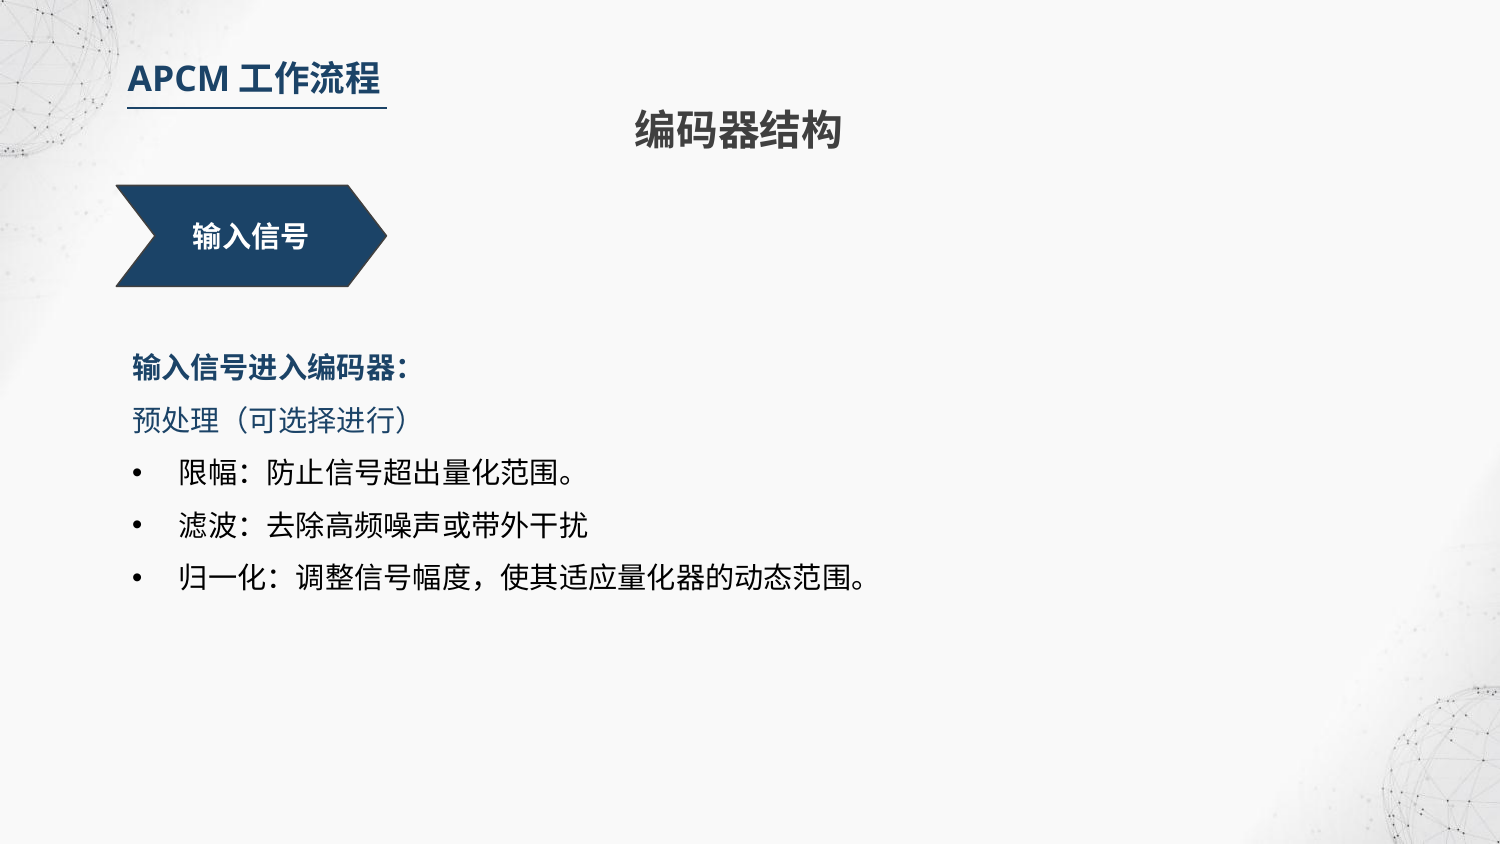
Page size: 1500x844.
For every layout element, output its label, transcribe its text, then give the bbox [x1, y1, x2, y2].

text_box 编码器结构 [594, 96, 884, 162]
picture [0, 0, 1500, 844]
text_box APCM工作流程 [116, 50, 488, 105]
text_box 输入信号 [116, 185, 387, 287]
